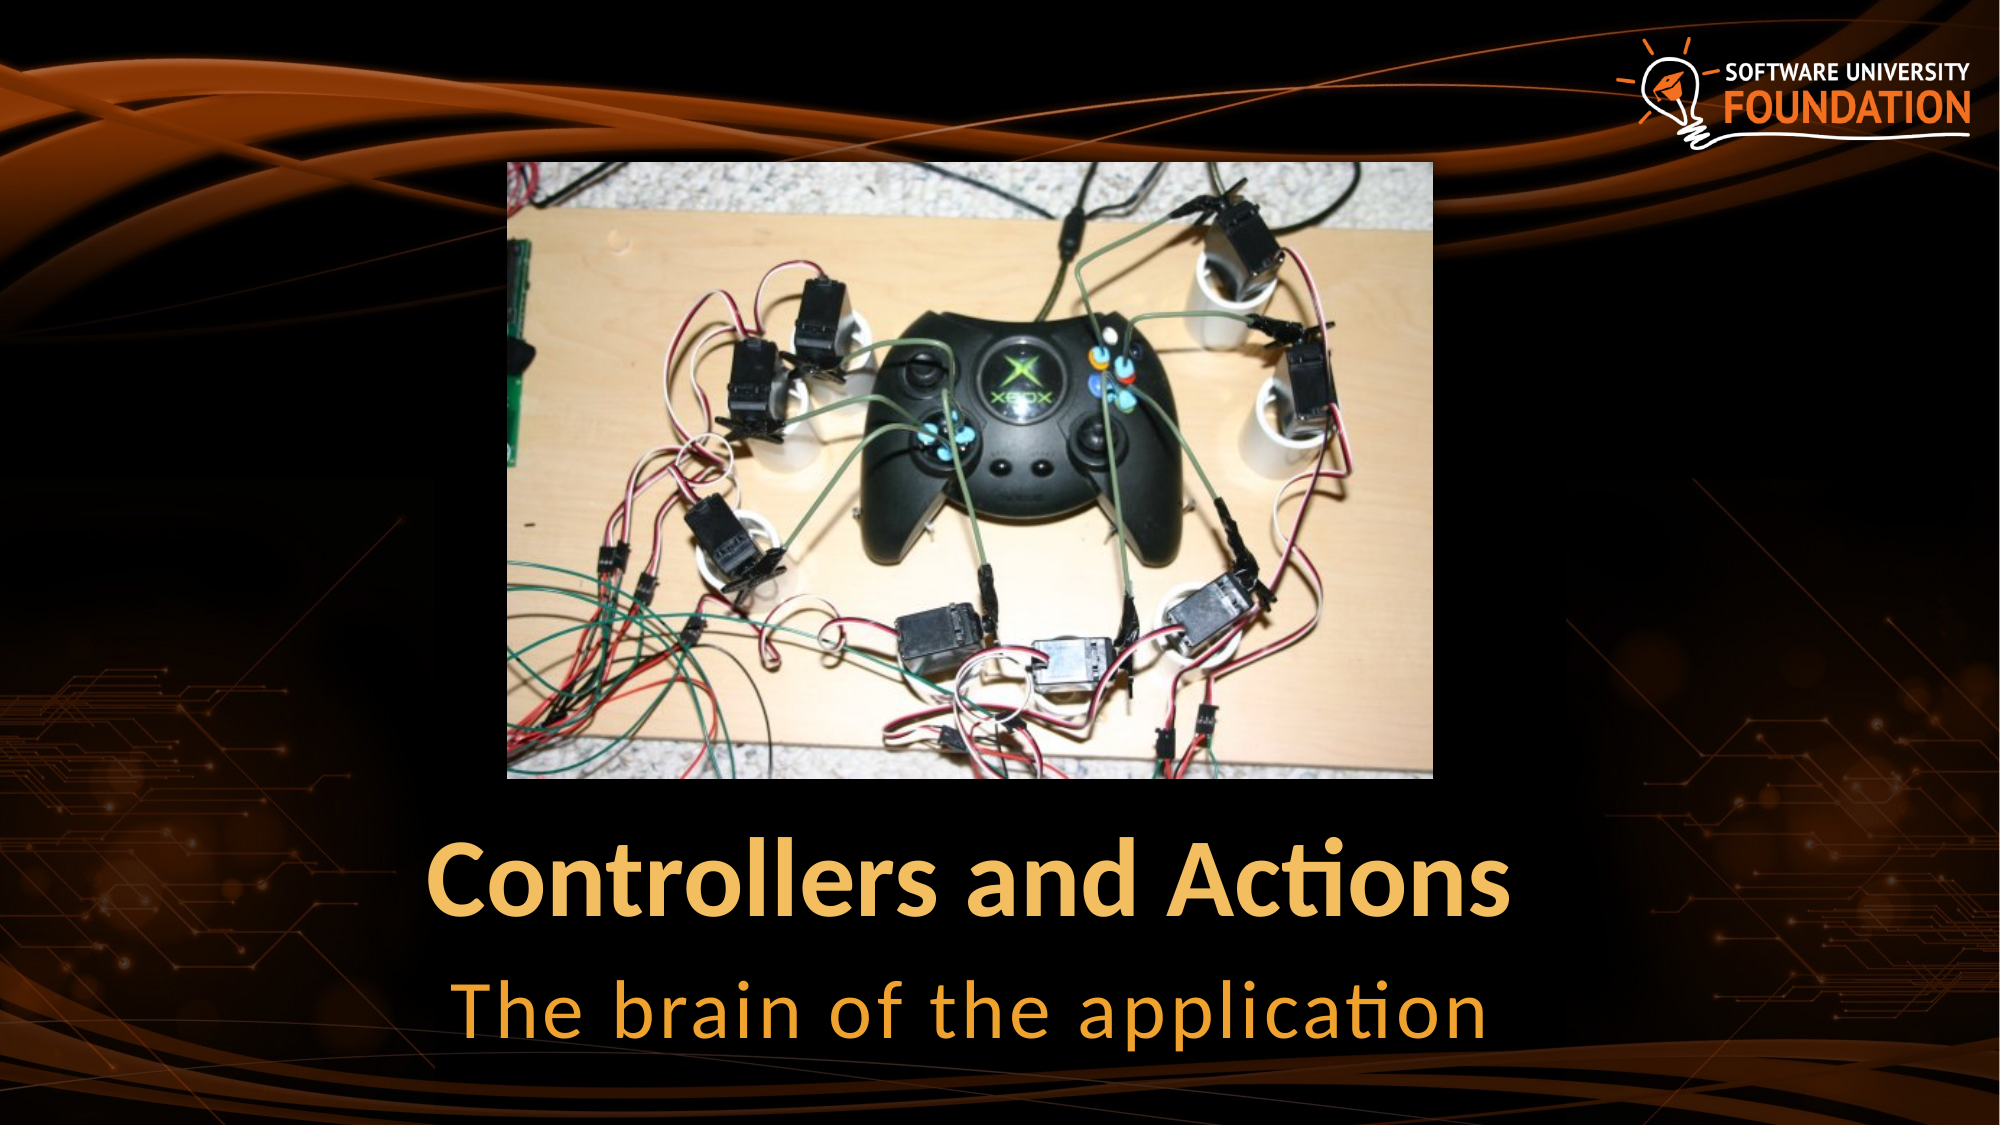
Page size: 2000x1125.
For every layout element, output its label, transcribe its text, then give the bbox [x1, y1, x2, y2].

picture [0, 0, 2000, 1125]
title Controllers and Actions [237, 812, 1704, 944]
list The brain of the application [237, 944, 1704, 1057]
